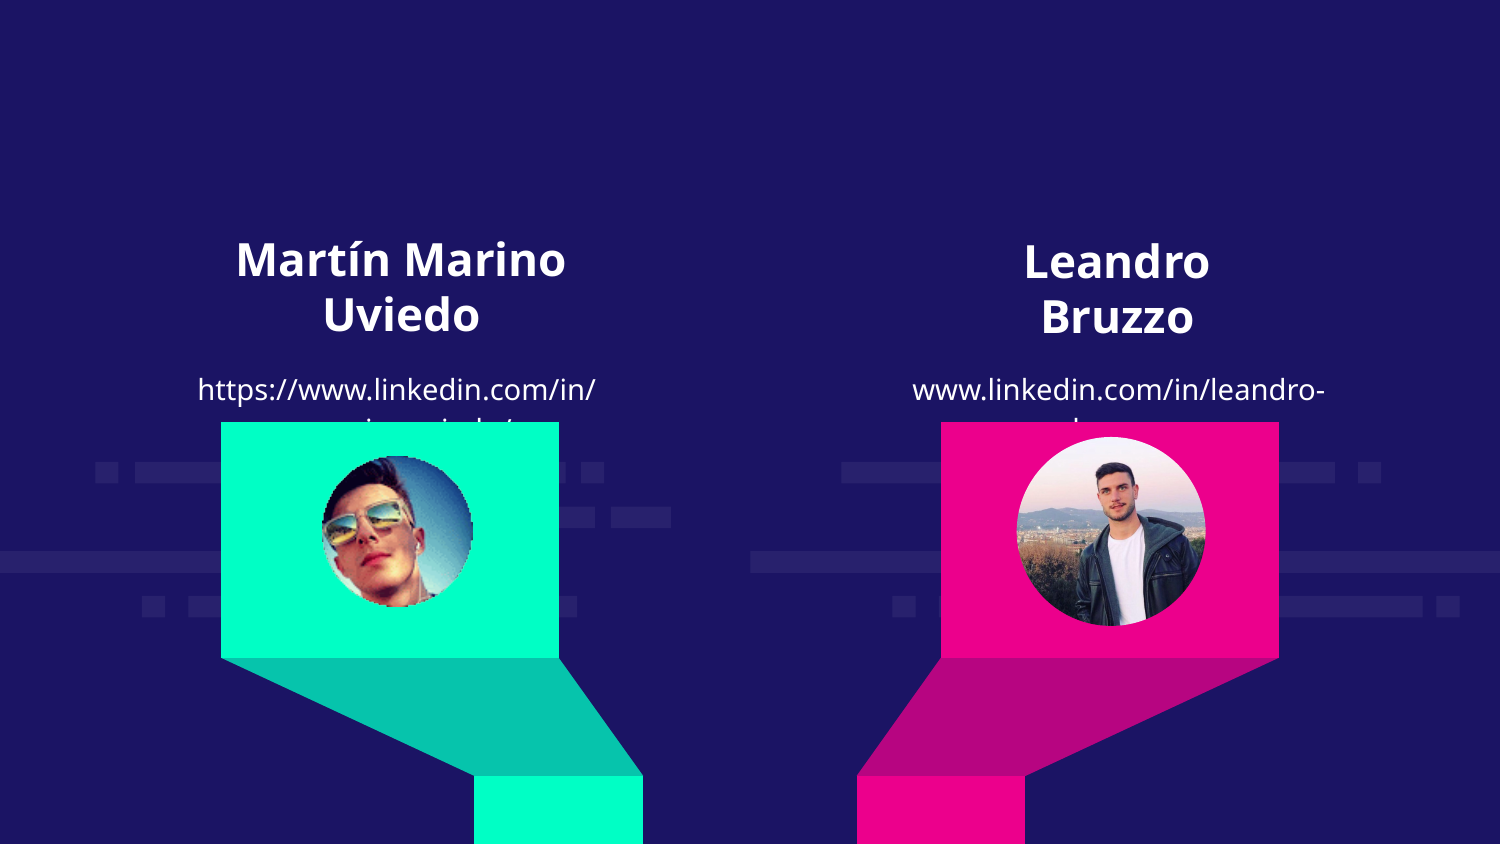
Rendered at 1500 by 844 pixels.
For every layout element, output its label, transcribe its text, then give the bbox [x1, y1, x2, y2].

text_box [856, 421, 1279, 844]
picture [1016, 436, 1206, 627]
subtitle www.linkedin.com/in/leandro-bruzzo [884, 366, 1354, 437]
picture [321, 456, 473, 607]
title Martín Marino Uviedo [184, 270, 619, 341]
title Leandro Bruzzo [947, 271, 1287, 343]
subtitle https://www.linkedin.com/in/mmarinouviedo/ [82, 366, 712, 417]
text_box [221, 421, 644, 844]
